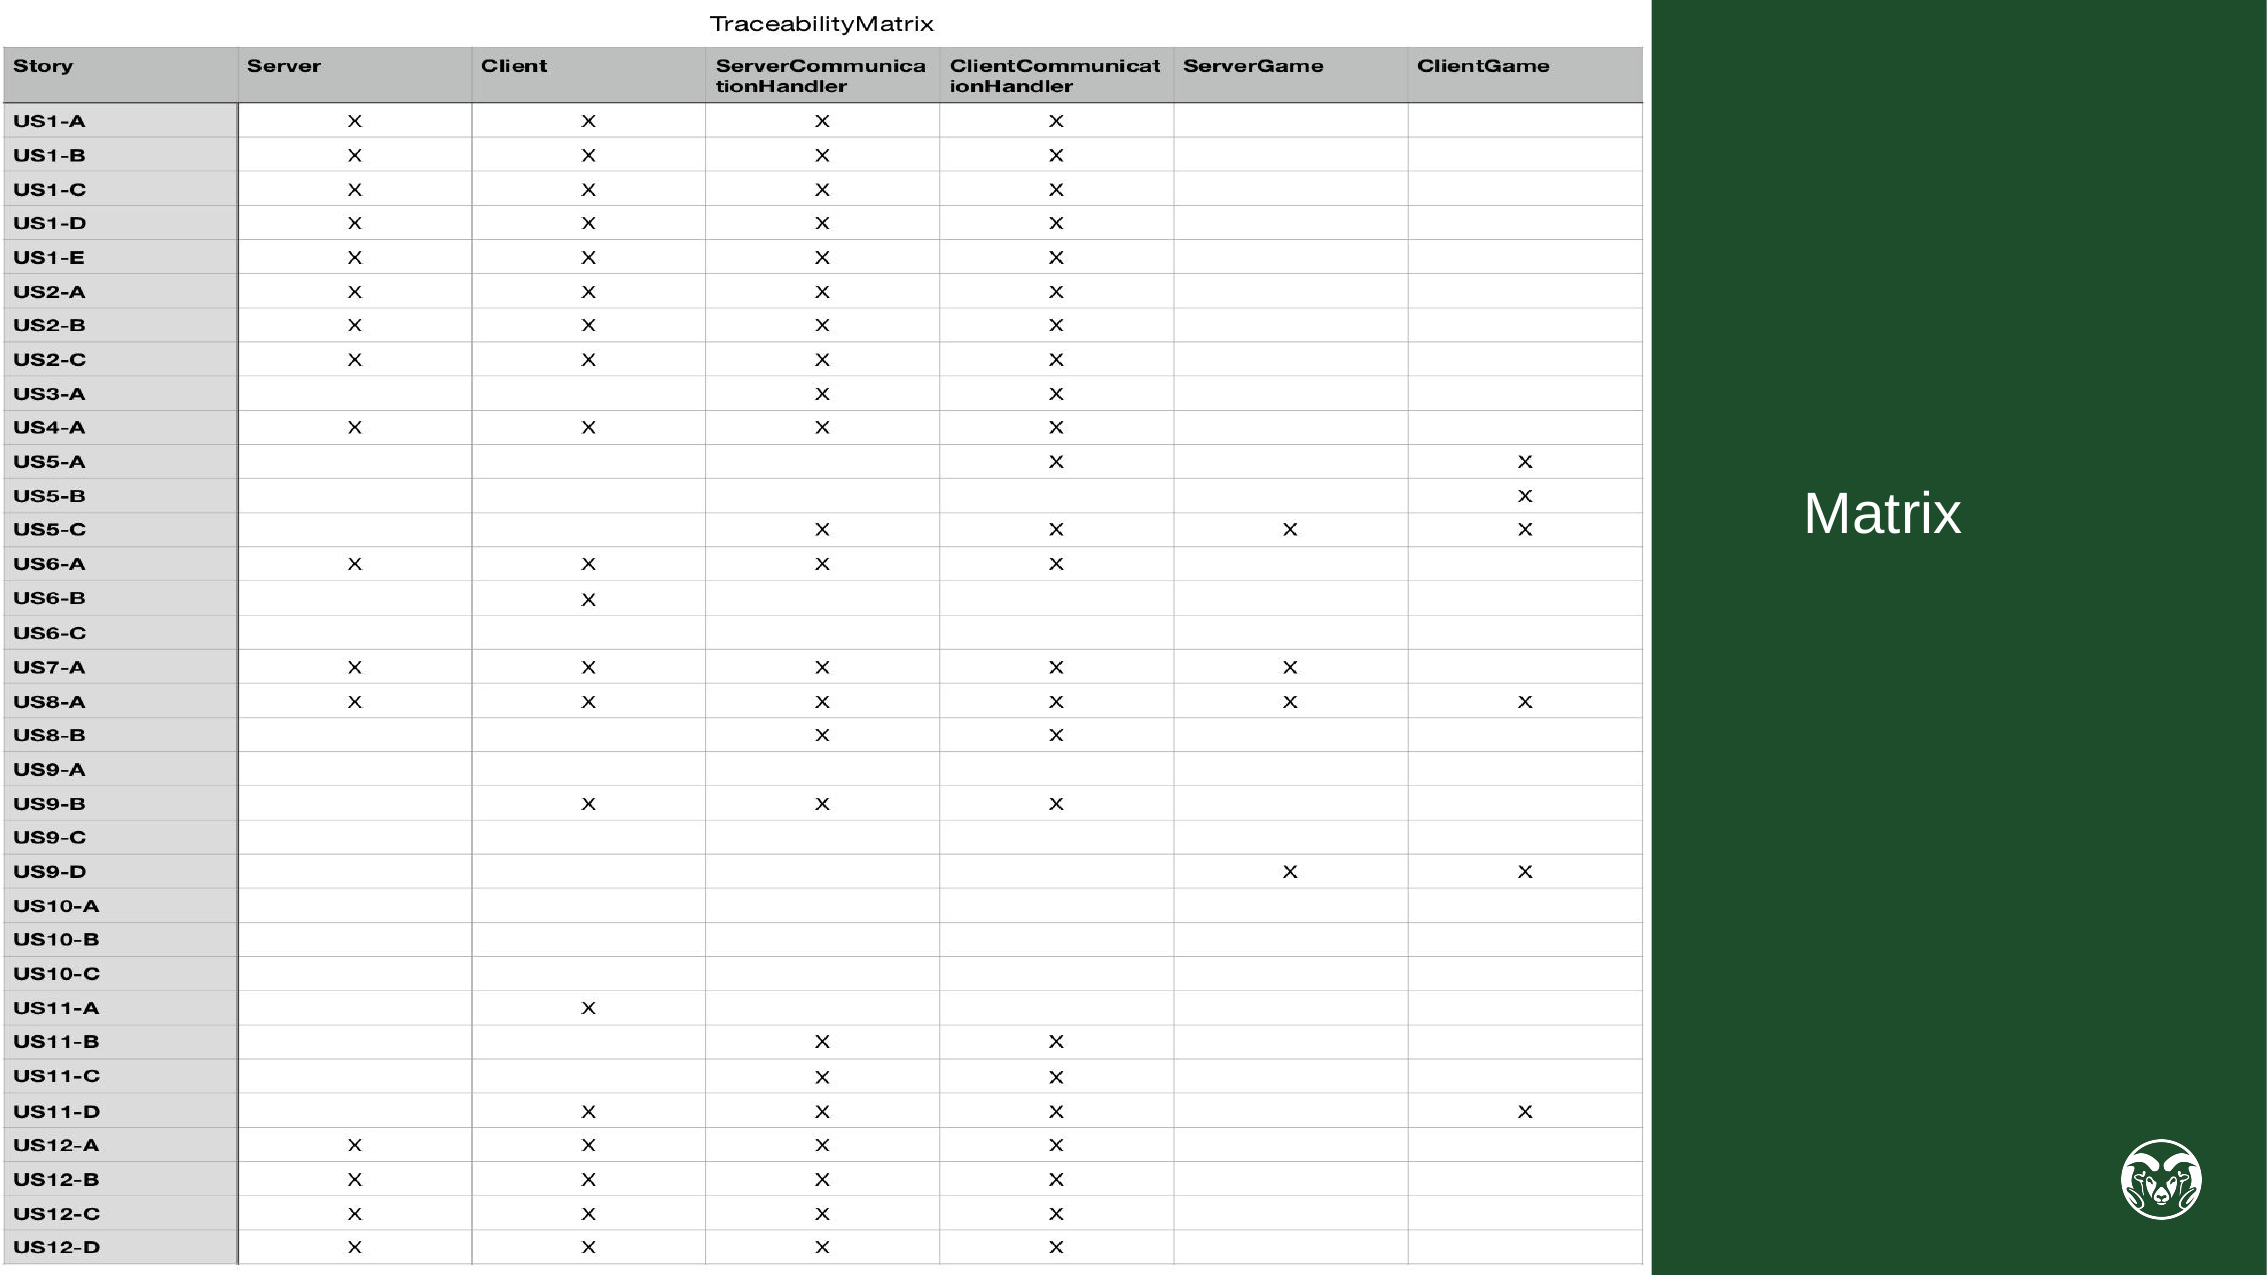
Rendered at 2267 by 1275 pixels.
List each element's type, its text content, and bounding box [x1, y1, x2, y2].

picture [2121, 1139, 2202, 1220]
picture [0, 0, 1652, 1275]
text_box Matrix [1655, 466, 2199, 554]
